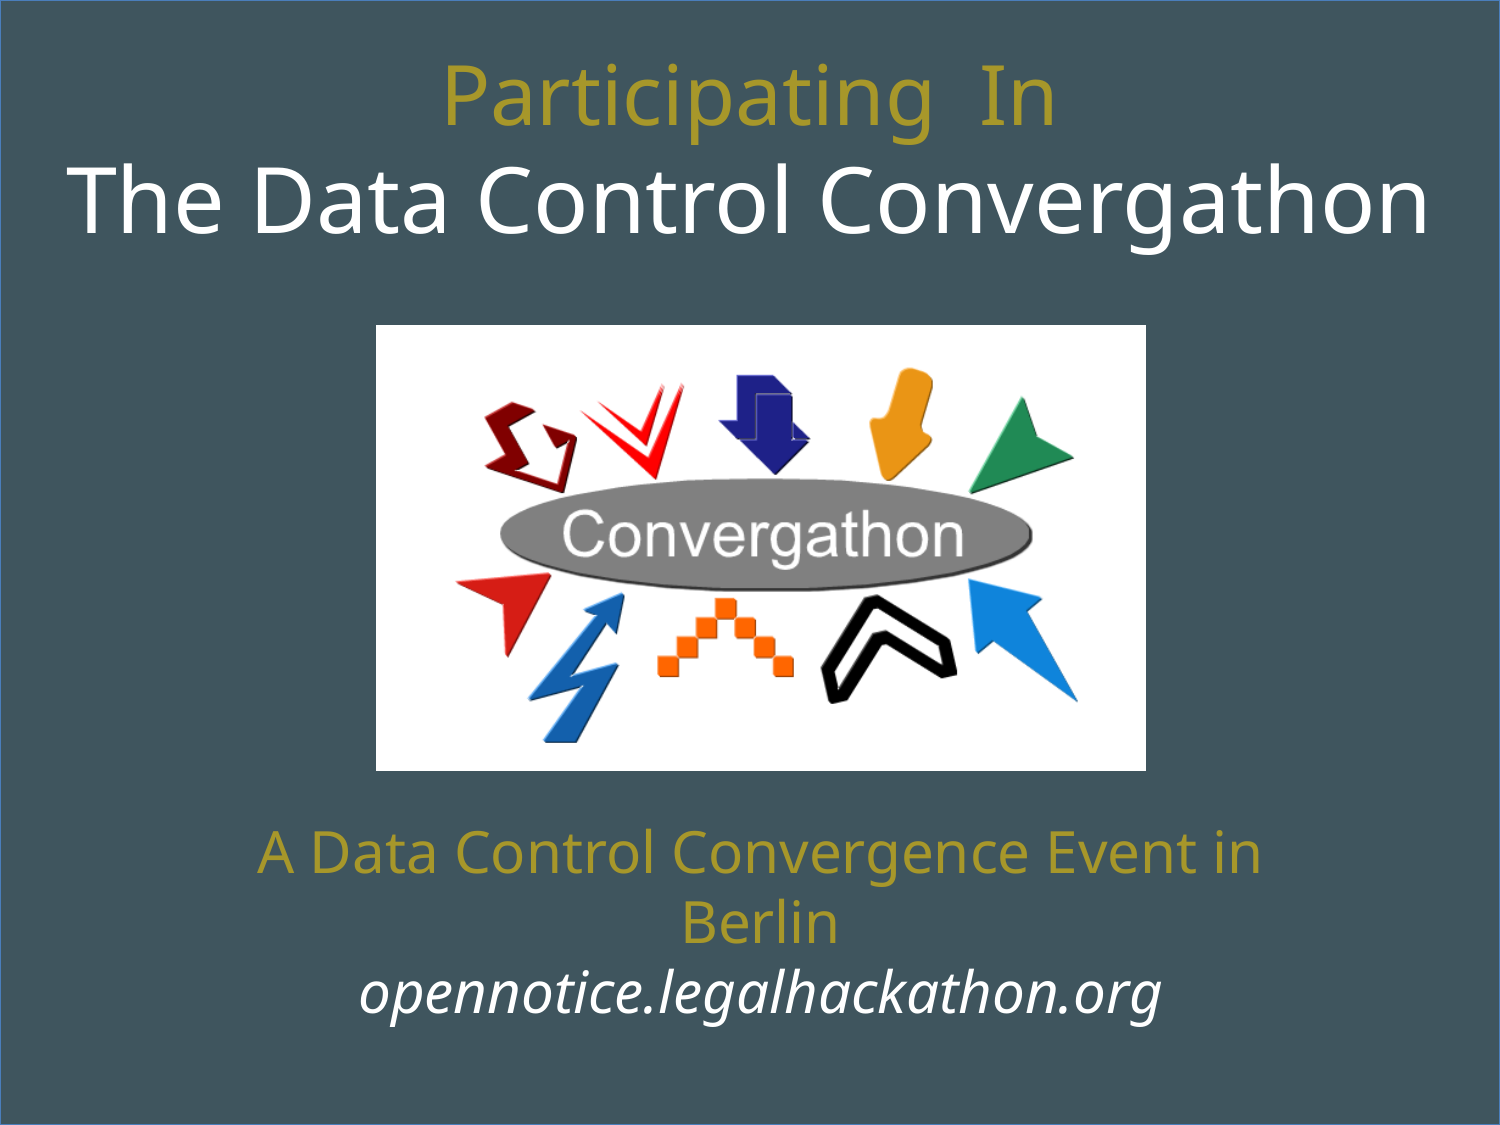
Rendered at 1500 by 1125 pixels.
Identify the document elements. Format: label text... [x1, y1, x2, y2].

text_box A Data Control Convergence Event in Berlin opennotice.legalhackathon.org [159, 808, 1363, 1033]
text_box [0, 188, 1500, 1125]
title Participating In The Data Control Convergathon [0, 0, 1500, 188]
picture [375, 325, 1146, 772]
